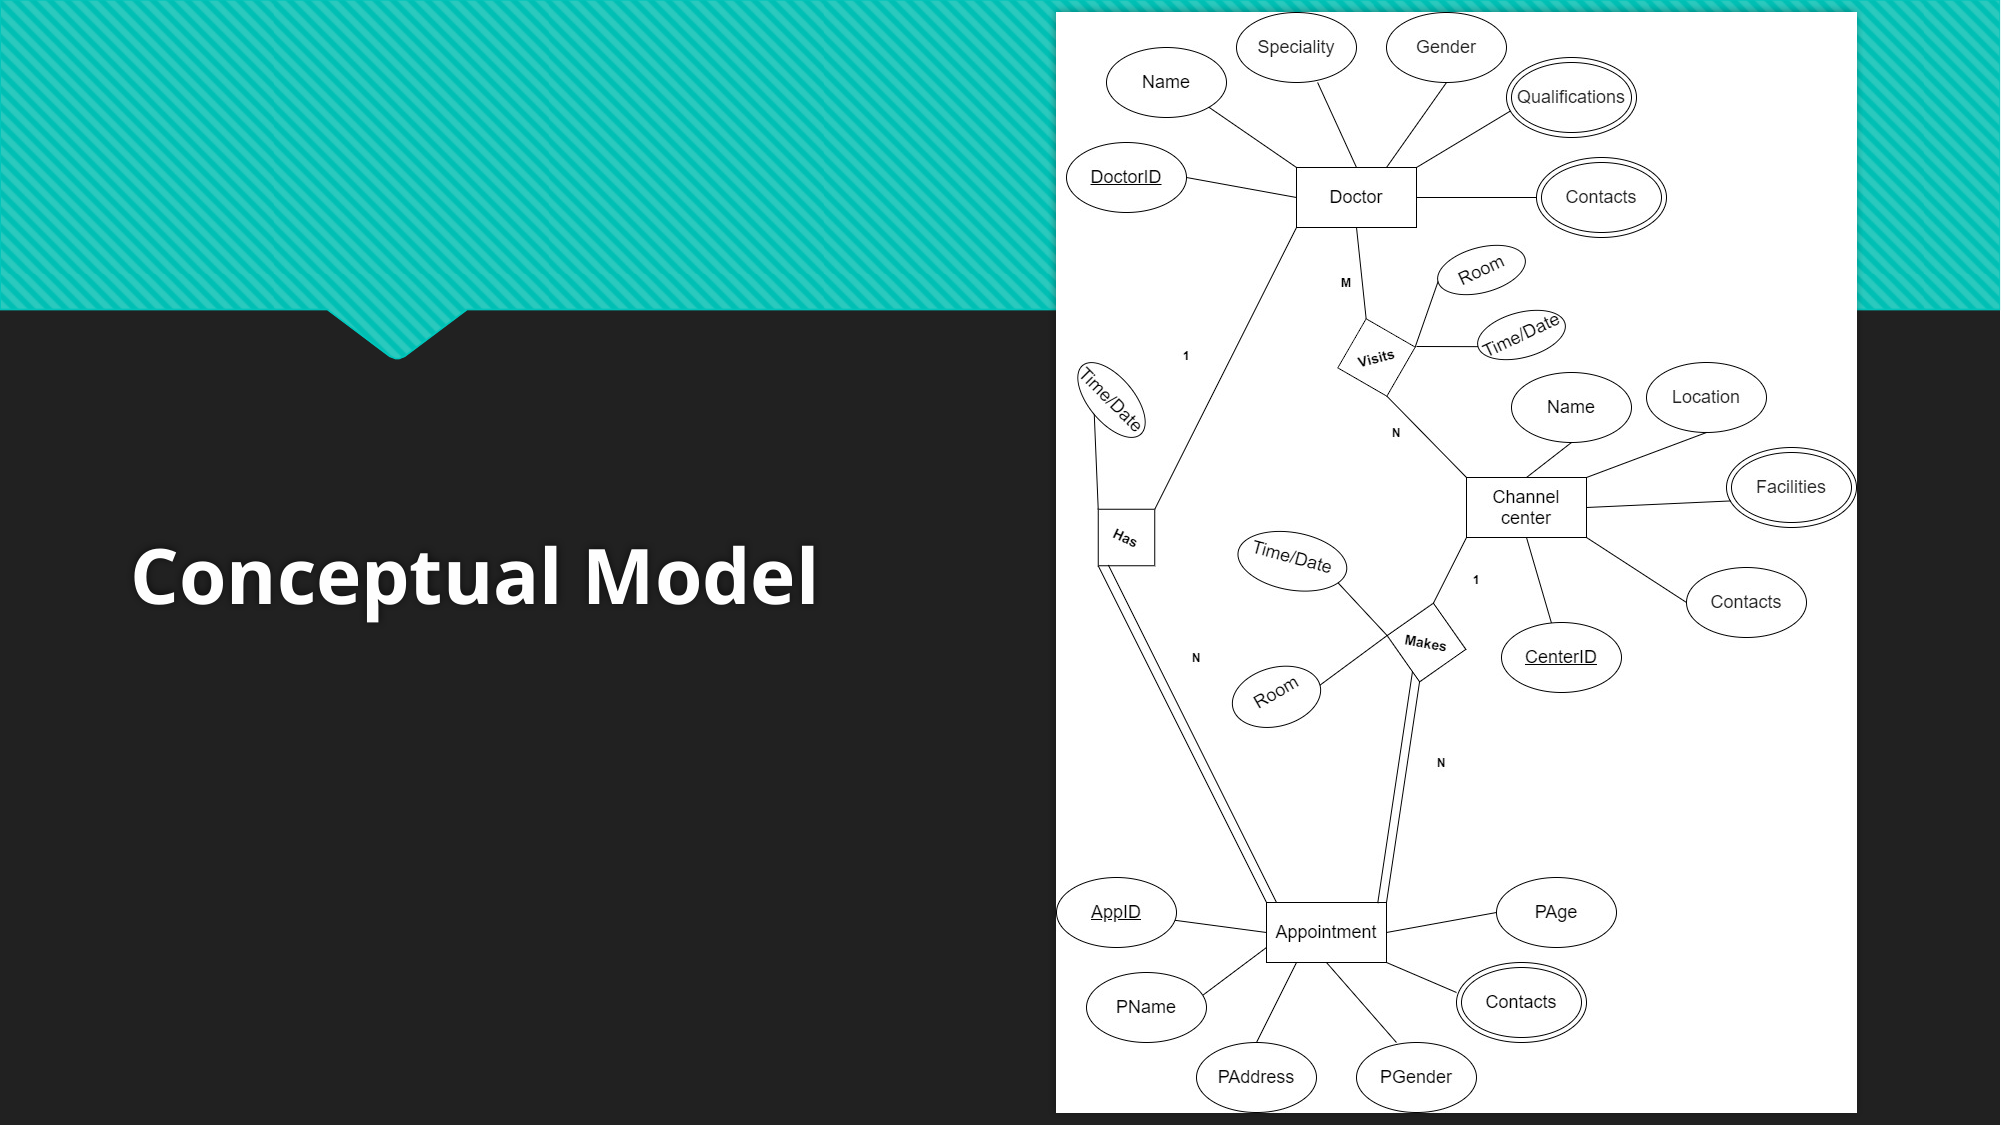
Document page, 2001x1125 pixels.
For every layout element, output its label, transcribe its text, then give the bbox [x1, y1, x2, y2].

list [1056, 12, 1858, 1113]
title Conceptual Model [115, 440, 864, 628]
